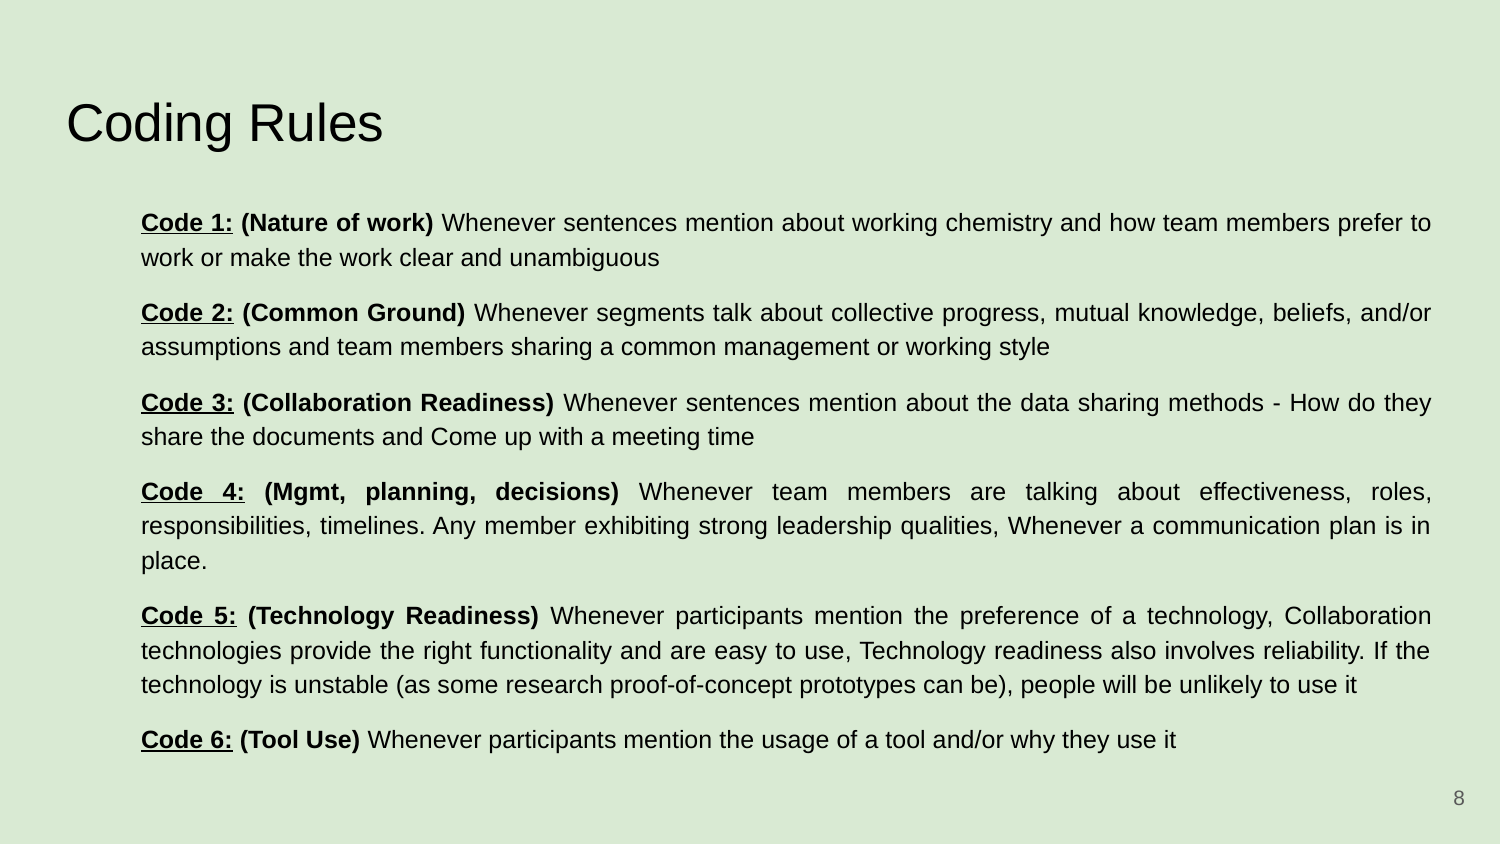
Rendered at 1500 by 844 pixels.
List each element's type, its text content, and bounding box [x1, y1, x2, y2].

list Code 1: (Nature of work) Whenever sentences mention about working chemistry and how team members prefer to work or make the work clear and unambiguous Code 2: (Common Ground) Whenever segments talk about collective progress, mutual knowledge, beliefs, and/or assumptions and team members sharing a common management or working style Code 3: (Collaboration Readiness) Whenever sentences mention about the data sharing methods - How do they share the documents and Come up with a meeting time Code 4: (Mgmt, planning, decisions) Whenever team members are talking about effectiveness, roles, responsibilities, timelines. Any member exhibiting strong leadership qualities, Whenever a communication plan is in place. Code 5: (Technology Readiness) Whenever participants mention the preference of a technology, Collaboration technologies provide the right functionality and are easy to use, Technology readiness also involves reliability. If the technology is unstable (as some research proof-of-concept prototypes can be), people will be unlikely to use it Code 6: (Tool Use) Whenever participants mention the usage of a tool and/or why they use it [51, 187, 1449, 805]
slide_number ‹#› [1389, 764, 1480, 830]
title Coding Rules [51, 72, 1449, 167]
